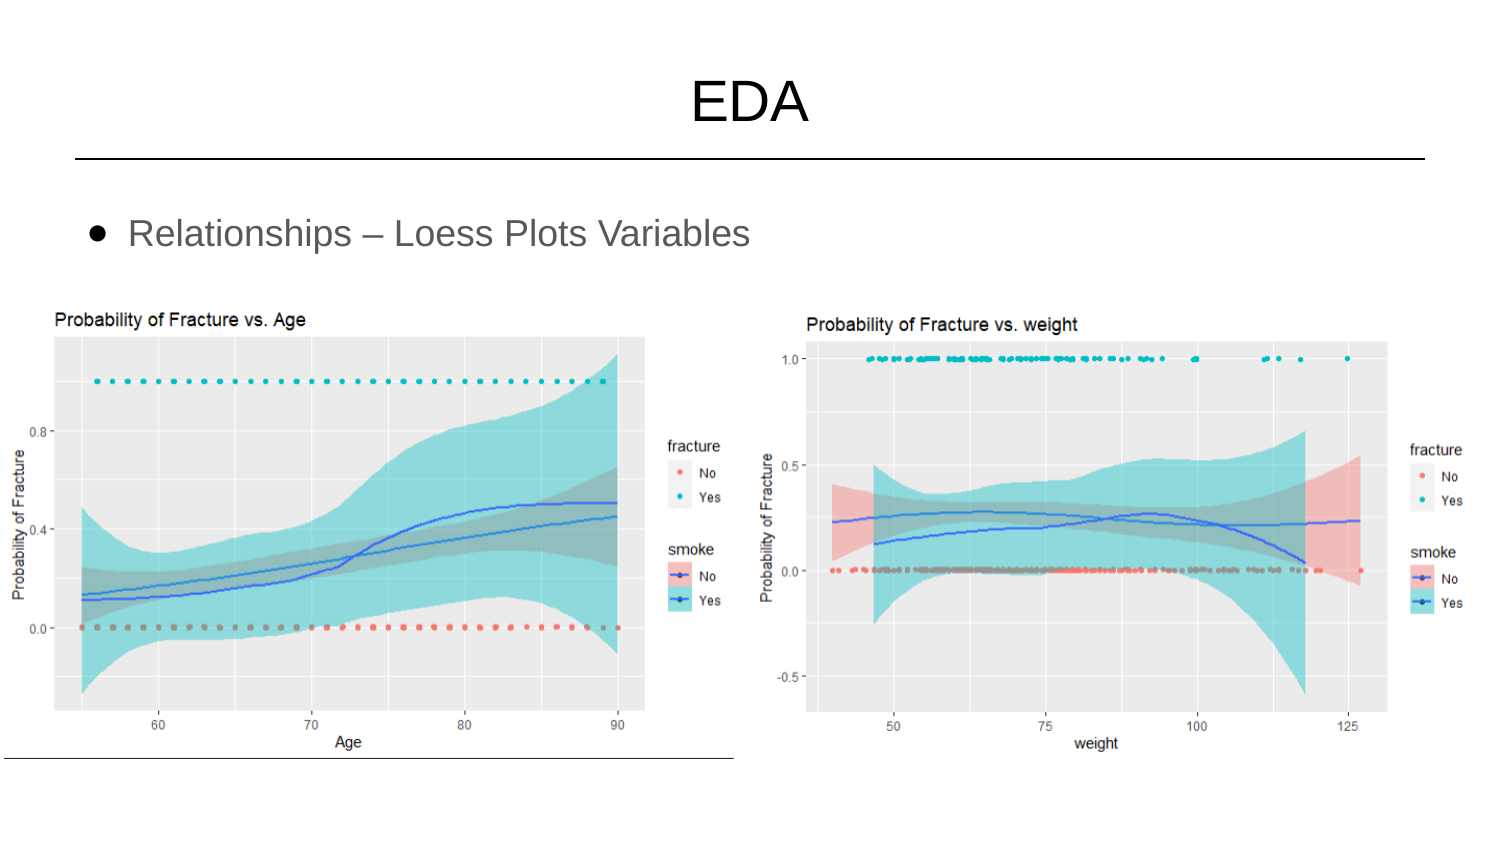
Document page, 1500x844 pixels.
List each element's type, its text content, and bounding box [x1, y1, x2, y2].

picture [3, 307, 734, 759]
list Relationships – Loess Plots Variables [75, 196, 1425, 754]
title EDA [75, 28, 1425, 169]
picture [752, 307, 1480, 759]
